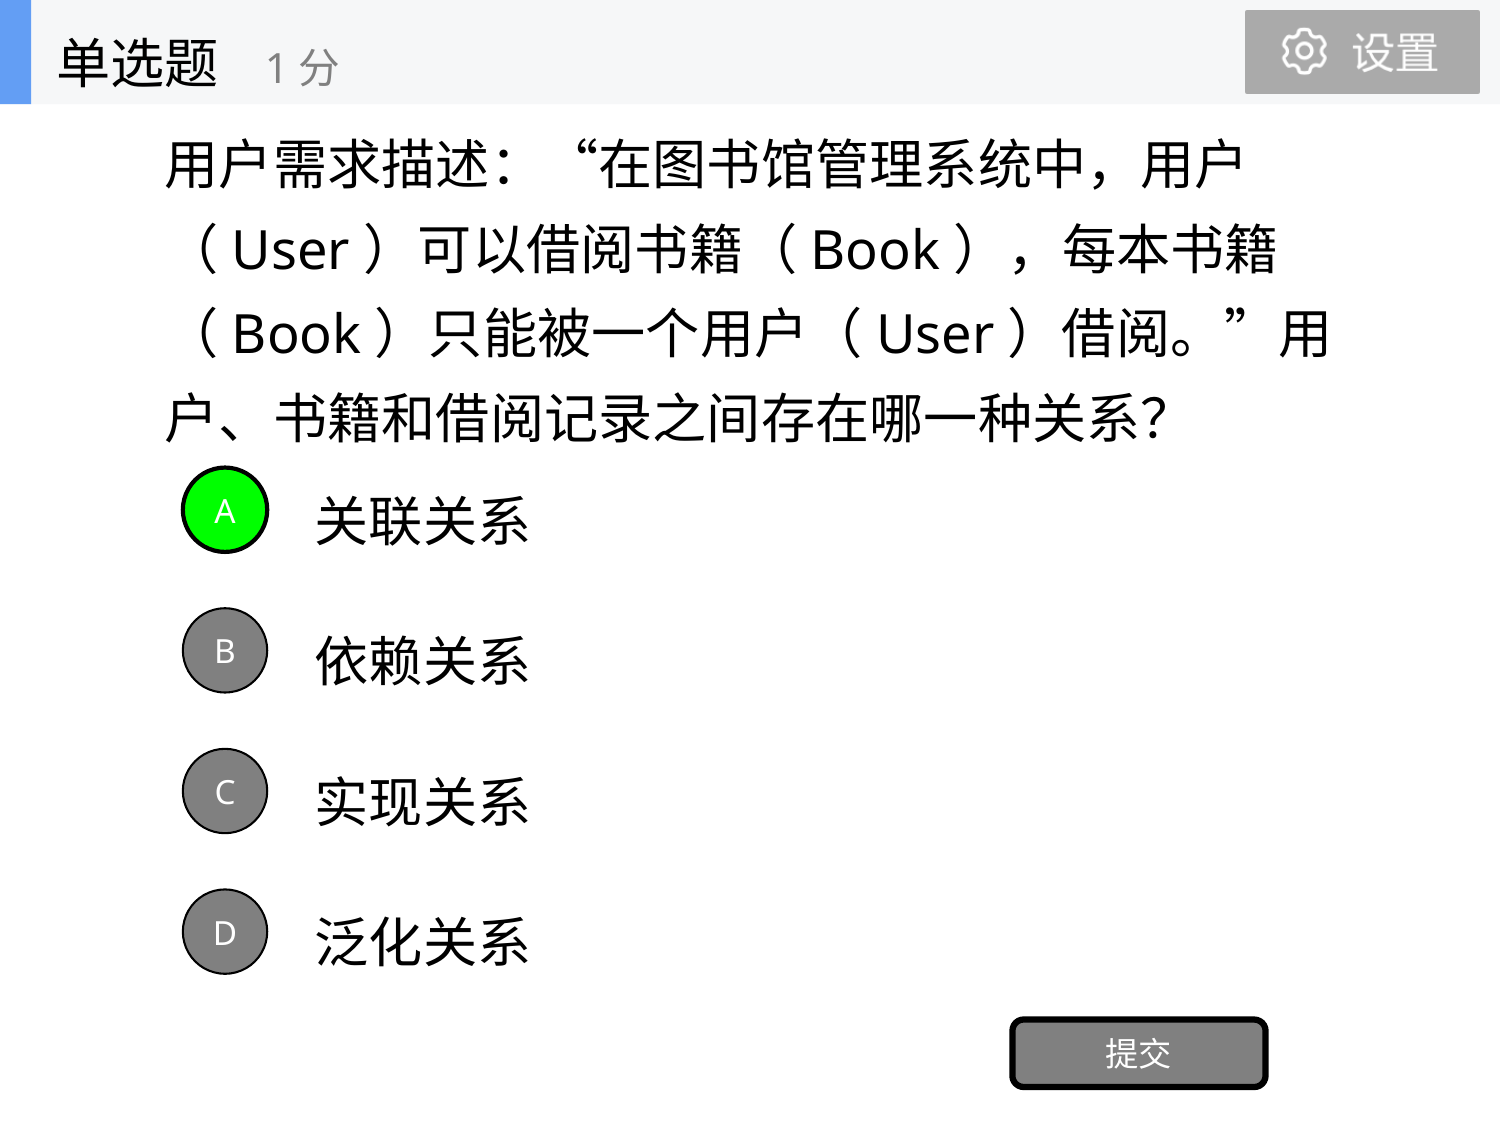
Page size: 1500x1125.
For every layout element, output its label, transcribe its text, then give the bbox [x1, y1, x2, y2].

text_box 提交 [1010, 1017, 1268, 1090]
text_box A [180, 465, 270, 555]
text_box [0, 0, 1500, 105]
text_box D [180, 887, 270, 976]
text_box 依赖关系 [299, 597, 1350, 703]
picture [1245, 10, 1480, 94]
text_box 泛化关系 [299, 878, 1350, 985]
text_box B [180, 606, 270, 695]
text_box 用户需求描述：“在图书馆管理系统中，用户（User）可以借阅书籍（Book），每本书籍（Book）只能被一个用户（User）借阅。”用户、书籍和借阅记录之间存在哪一种关系？ [149, 113, 1350, 456]
text_box 关联关系 [299, 456, 1350, 563]
text_box 实现关系 [299, 738, 1350, 844]
text_box C [180, 746, 270, 836]
